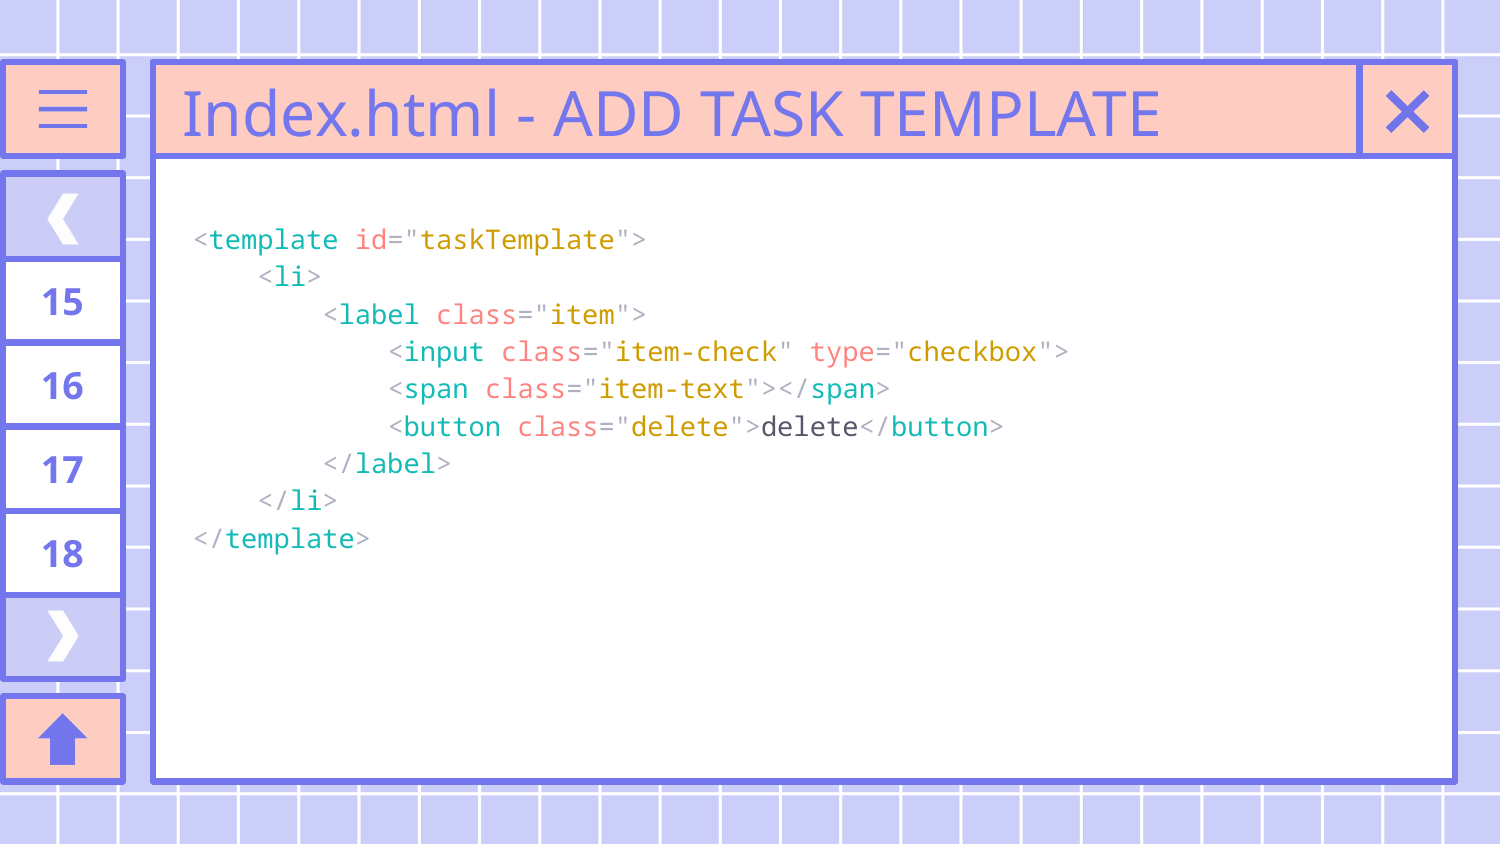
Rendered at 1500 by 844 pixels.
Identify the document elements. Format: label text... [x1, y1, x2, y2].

list <template id="taskTemplate"> <li> <label class="item"> <input class="item-check" type="checkbox"> <span class="item-text"></span> <button class="delete">delete</button> </label> </li> </template> [192, 185, 1372, 752]
picture [38, 193, 88, 245]
text_box 18 [20, 533, 104, 572]
picture [0, 0, 1500, 844]
picture [38, 610, 88, 662]
text_box 15 [20, 281, 104, 319]
text_box 16 [20, 365, 104, 403]
title Index.html - ADD TASK TEMPLATE [182, 64, 1318, 159]
picture [38, 90, 88, 129]
text_box 17 [20, 449, 104, 487]
picture [37, 713, 88, 765]
